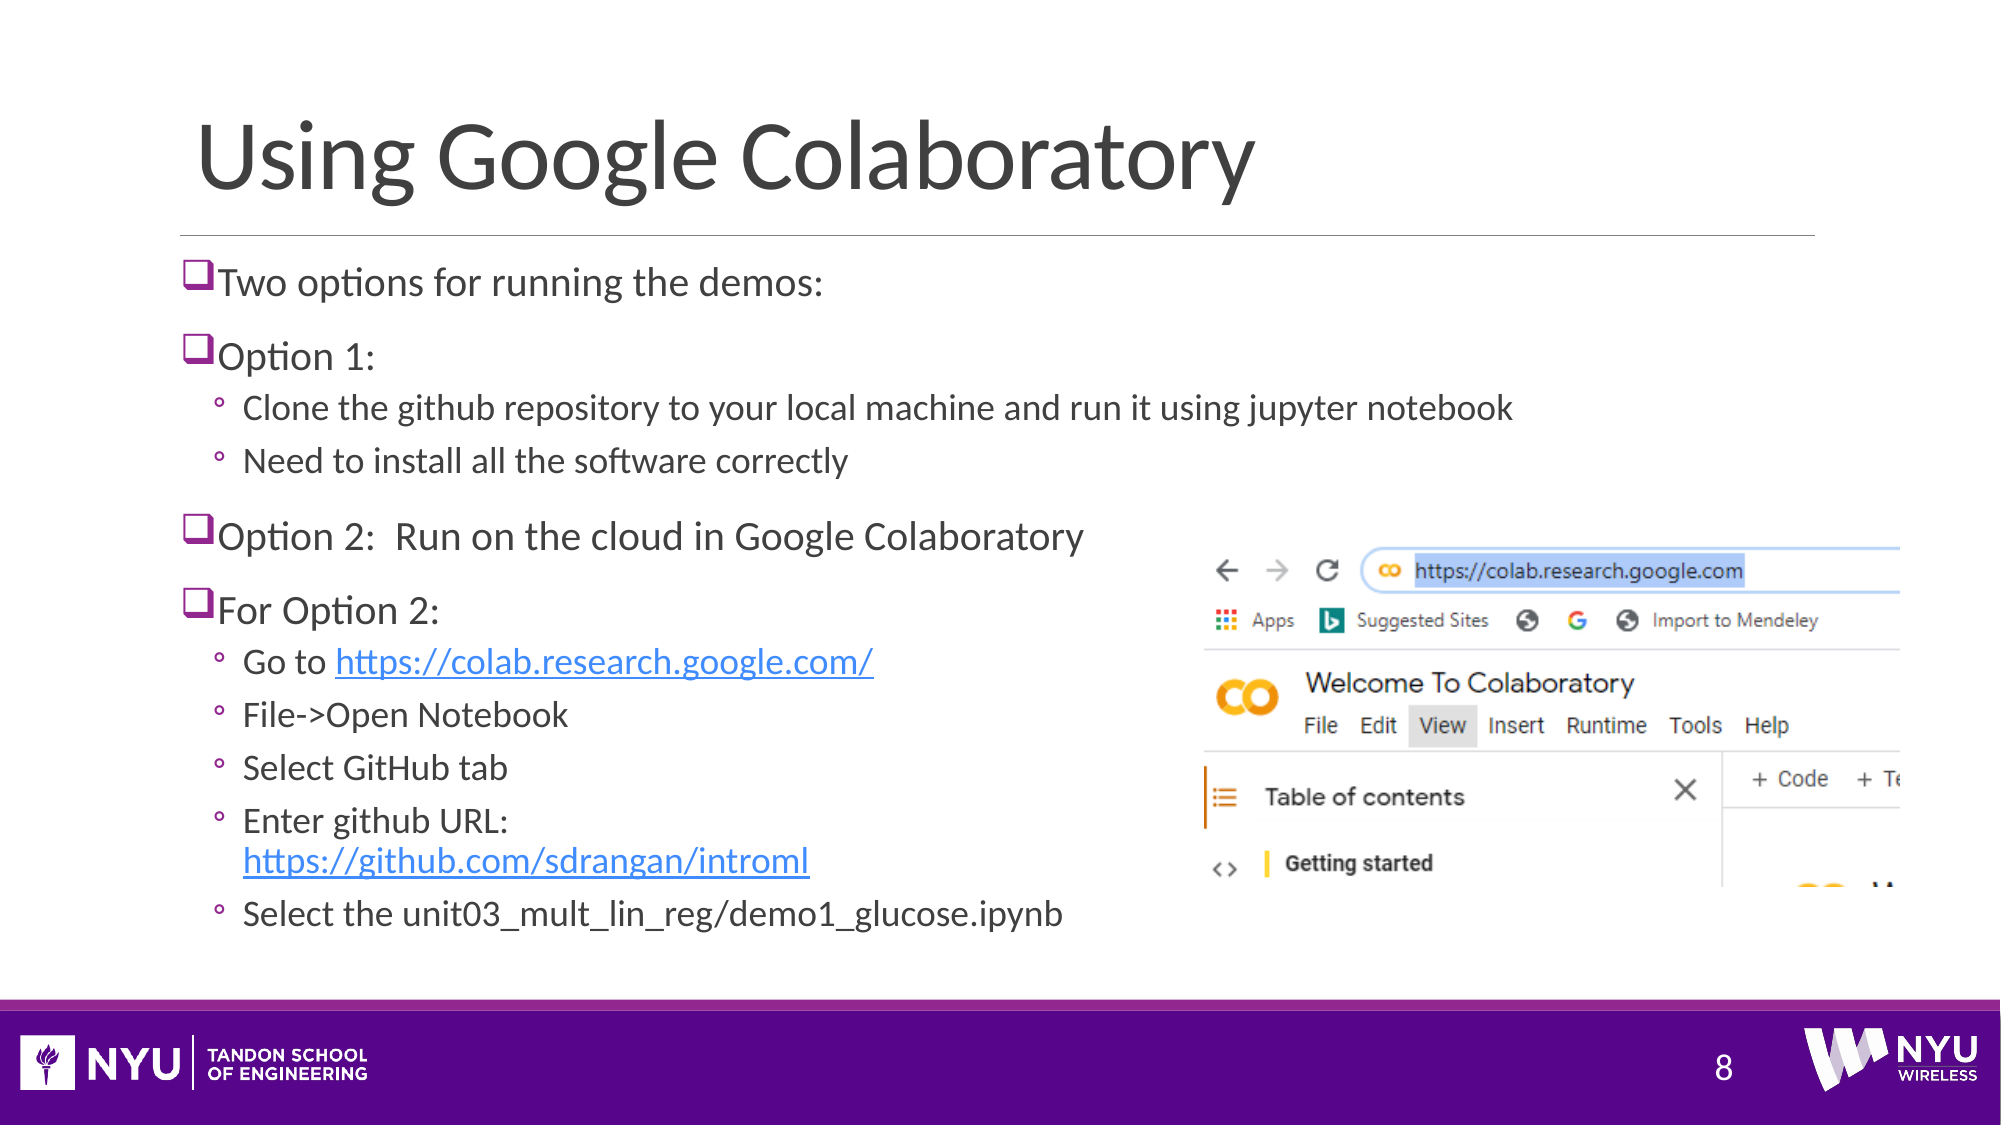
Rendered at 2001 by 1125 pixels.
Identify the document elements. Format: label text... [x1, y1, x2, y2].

title Using Google Colaboratory [180, 47, 1830, 218]
picture [1203, 544, 1901, 888]
list Two options for running the demos: Option 1: Clone the github repository to your local machine and run it using jupyter notebook Need to install all the software correctly Option 2: Run on the cloud in Google Colaboratory For Option 2: Go to https://colab.research.google.com/ File->Open Notebook Select GitHub tab Enter github URL: https://github.com/sdrangan/introml Select the unit03_mult_lin_reg/demo1_glucose.ipynb [180, 252, 1830, 963]
slide_number 8 [1533, 1035, 1749, 1096]
